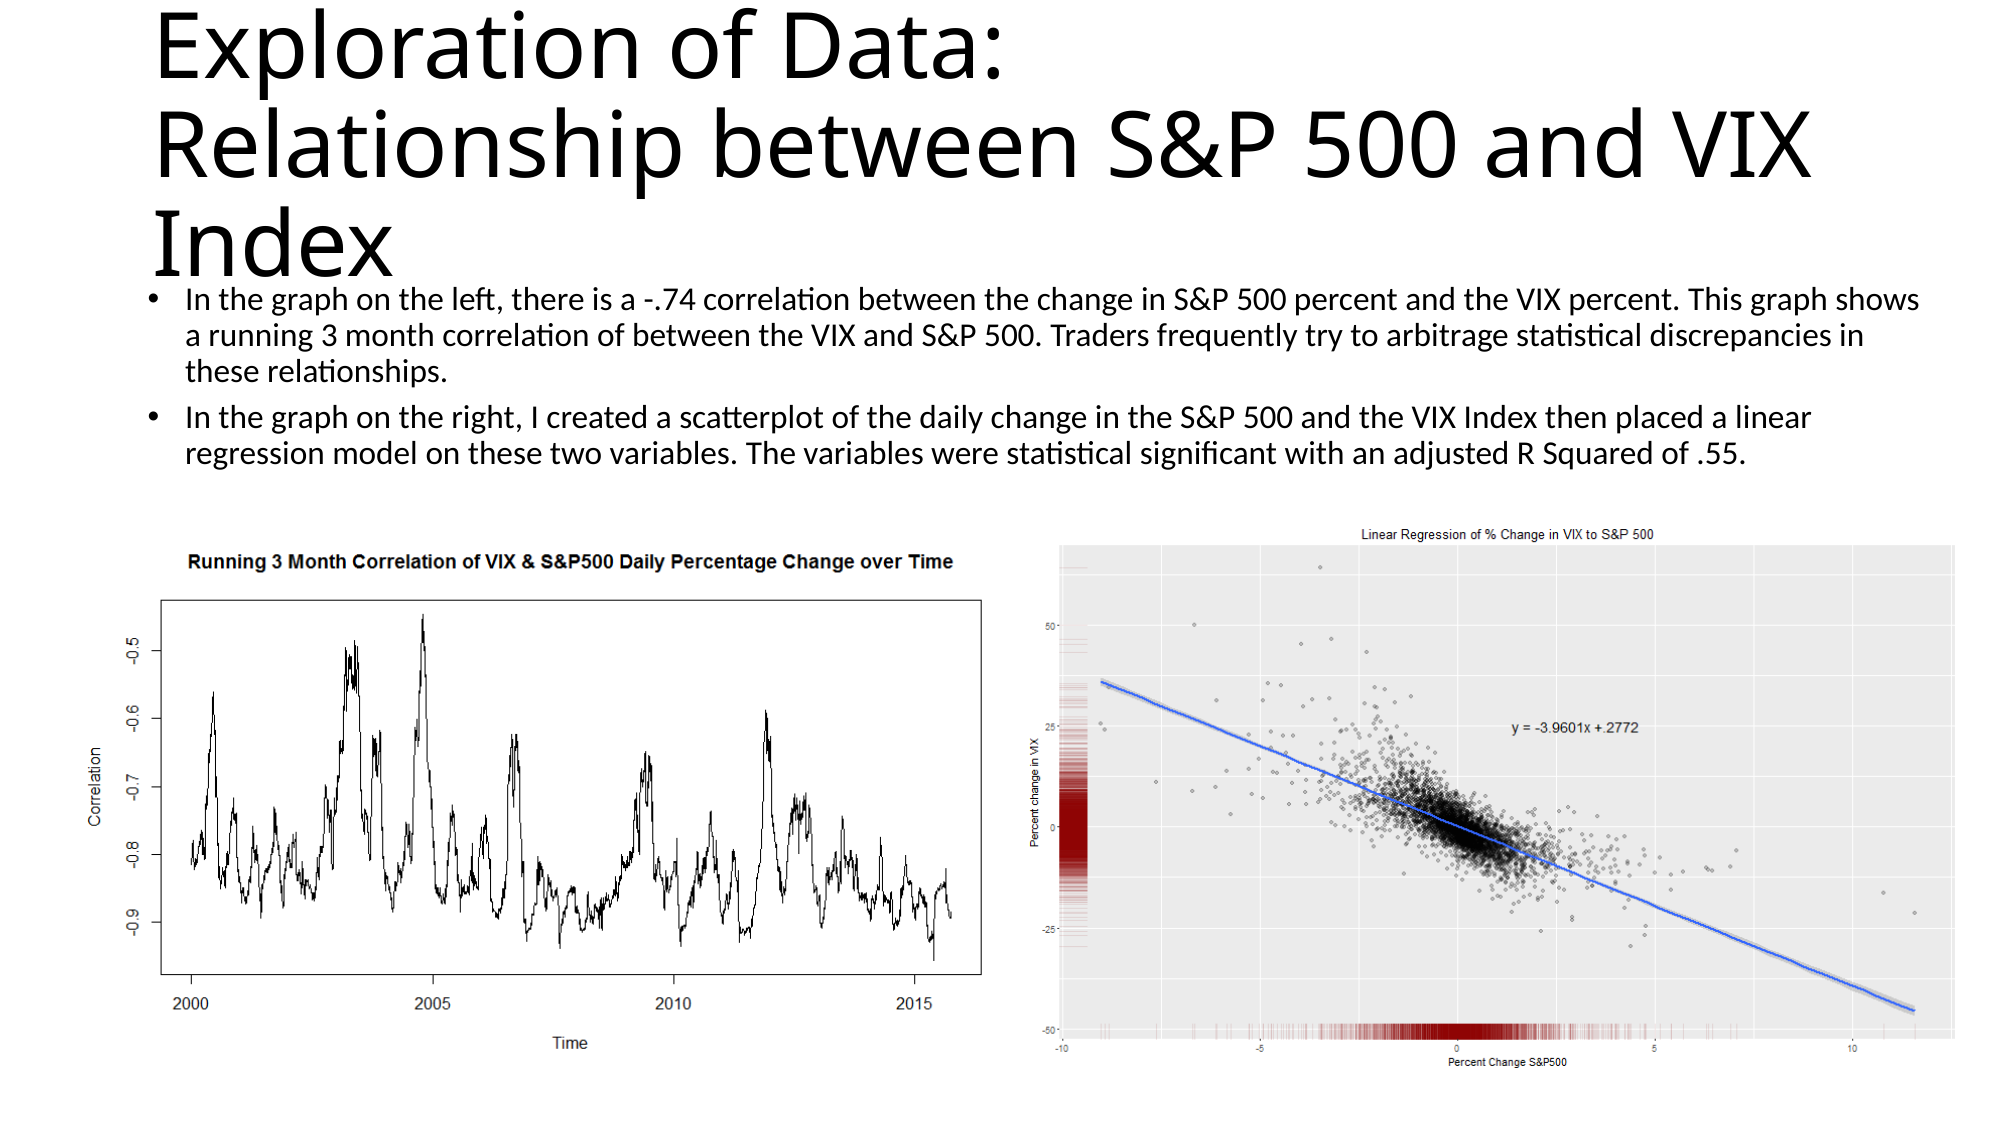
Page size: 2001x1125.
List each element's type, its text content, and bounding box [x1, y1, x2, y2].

title Exploration of Data: Relationship between S&P 500 and VIX Index [137, 39, 1863, 257]
picture [82, 521, 1961, 1073]
list In the graph on the left, there is a -.74 correlation between the change in S&P 500 percent and the VIX percent. This graph shows a running 3 month correlation of between the VIX and S&P 500. Traders frequently try to arbitrage statistical discrepancies in these relationships. In the graph on the right, I created a scatterplot of the daily change in the S&P 500 and the VIX Index then placed a linear regression model on these two variables. The variables were statistical significant with an adjusted R Squared of .55. [57, 274, 1943, 539]
